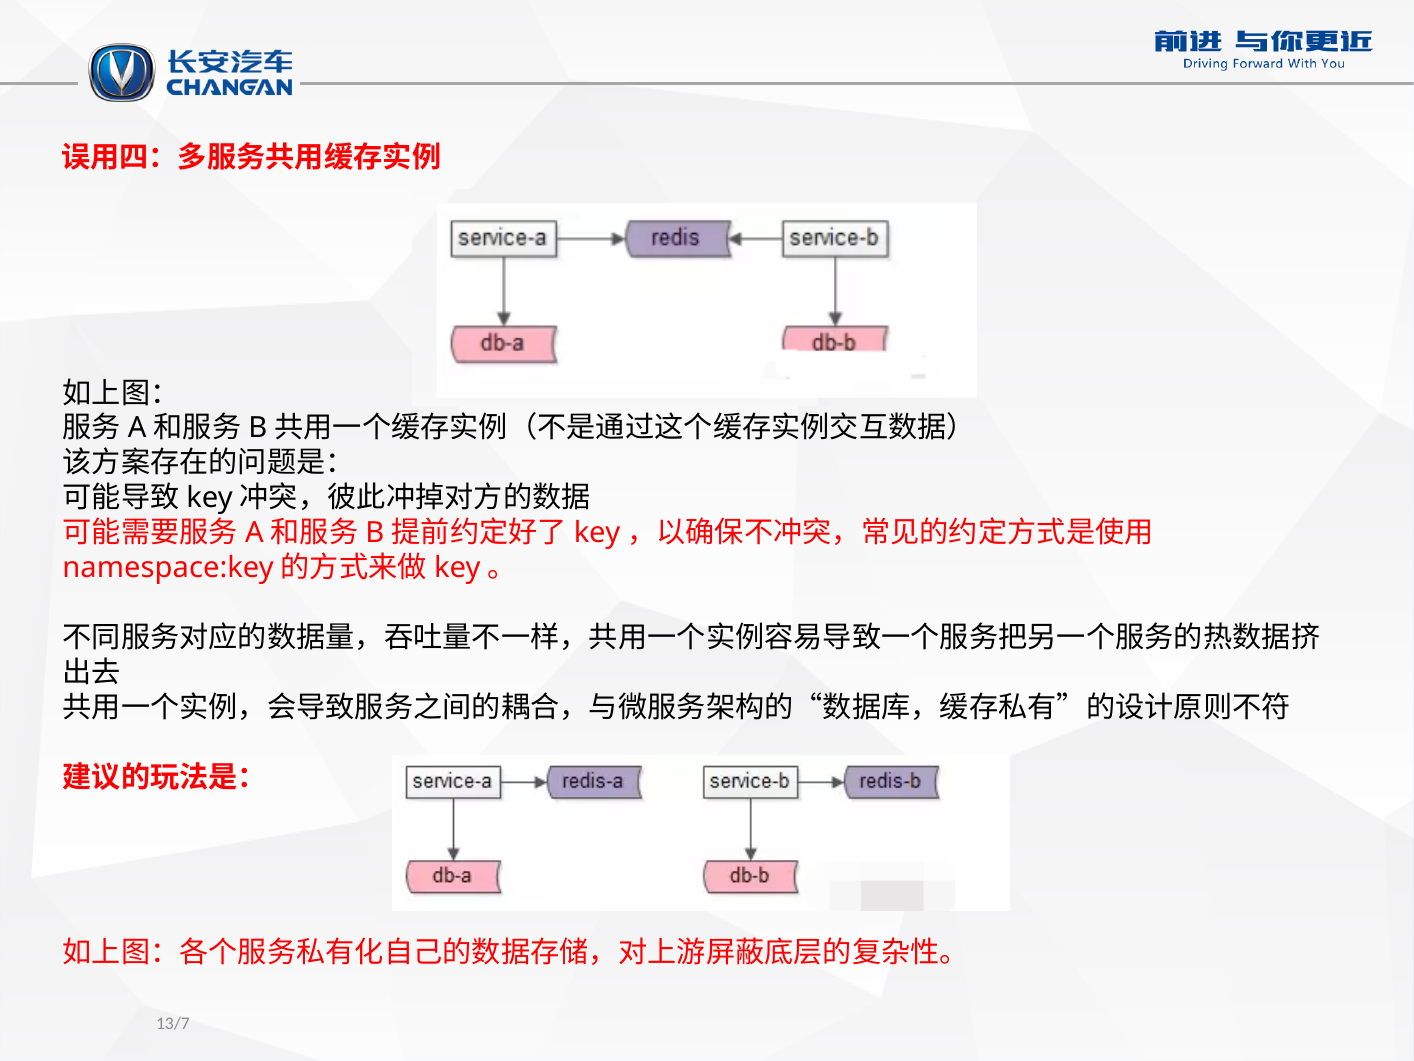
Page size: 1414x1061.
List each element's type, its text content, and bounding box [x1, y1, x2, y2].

text_box 误用四：多服务共用缓存实例 [50, 134, 1349, 179]
text_box 如上图： 服务A和服务B共用一个缓存实例（不是通过这个缓存实例交互数据） 该方案存在的问题是： 可能导致key冲突，彼此冲掉对方的数据 可能需要服务A和服务B提前约定好了key，以确保不冲突，常见的约定方式是使用namespace:key的方式来做key。 不同服务对应的数据量，吞吐量不一样，共用一个实例容易导致一个服务把另一个服务的热数据挤出去 共用一个实例，会导致服务之间的耦合，与微服务架构的“数据库，缓存私有”的设计原则不符 建议的玩法是： 如上图：各个服务私有化自己的数据存储，对上游屏蔽底层的复杂性。 [52, 369, 1350, 973]
slide_number 13/7 [22, 994, 205, 1051]
picture [0, 0, 1414, 1061]
